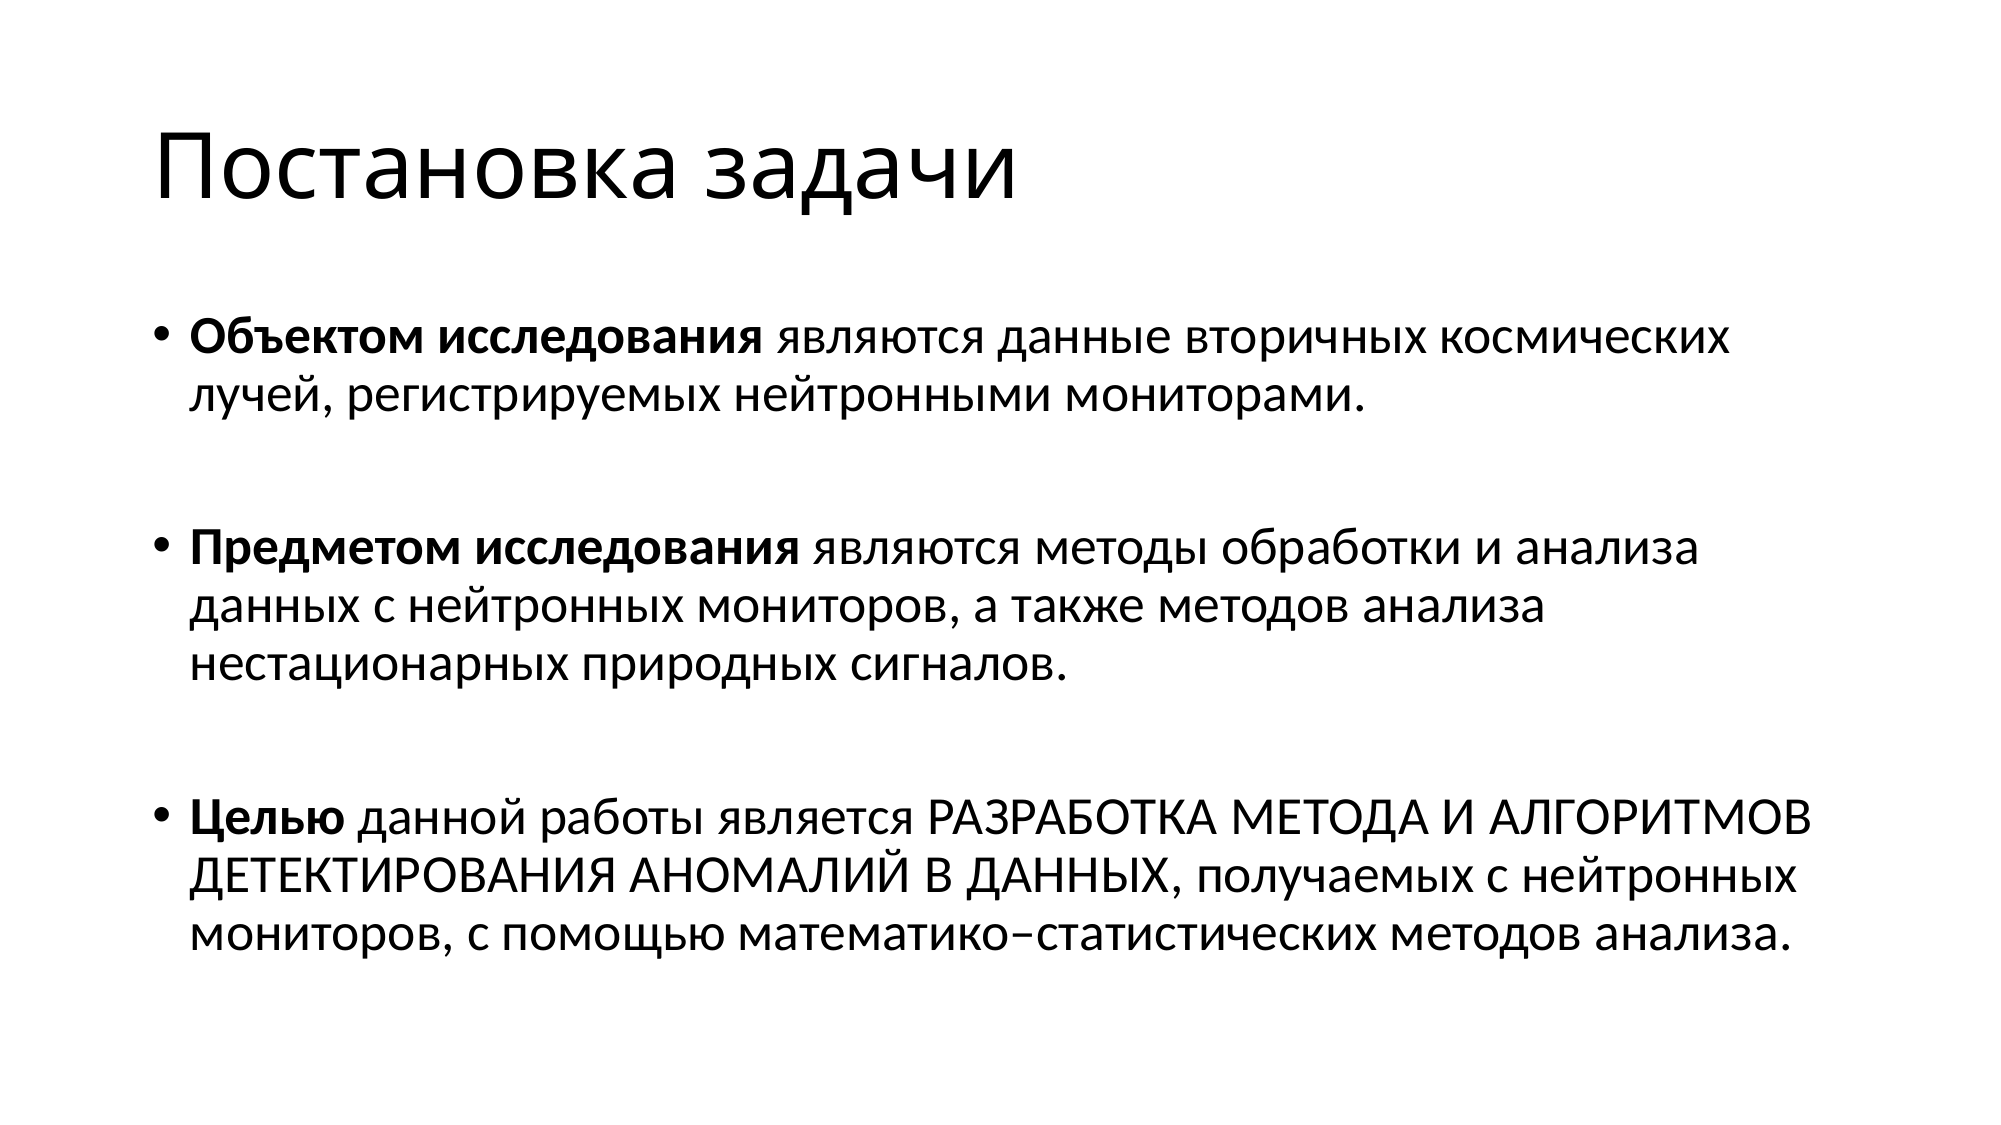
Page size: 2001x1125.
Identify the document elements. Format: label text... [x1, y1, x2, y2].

title Постановка задачи [137, 59, 1863, 278]
list Объектом исследования являются данные вторичных космических лучей, регистрируемых нейтронными мониторами. Предметом исследования являются методы обработки и анализа данных с нейтронных мониторов, а также методов анализа нестационарных природных сигналов. Целью данной работы является разработка метода и алгоритмов детектирования аномалий в данных, получаемых с нейтронных мониторов, с помощью математико–статистических методов анализа. [137, 299, 1863, 1014]
